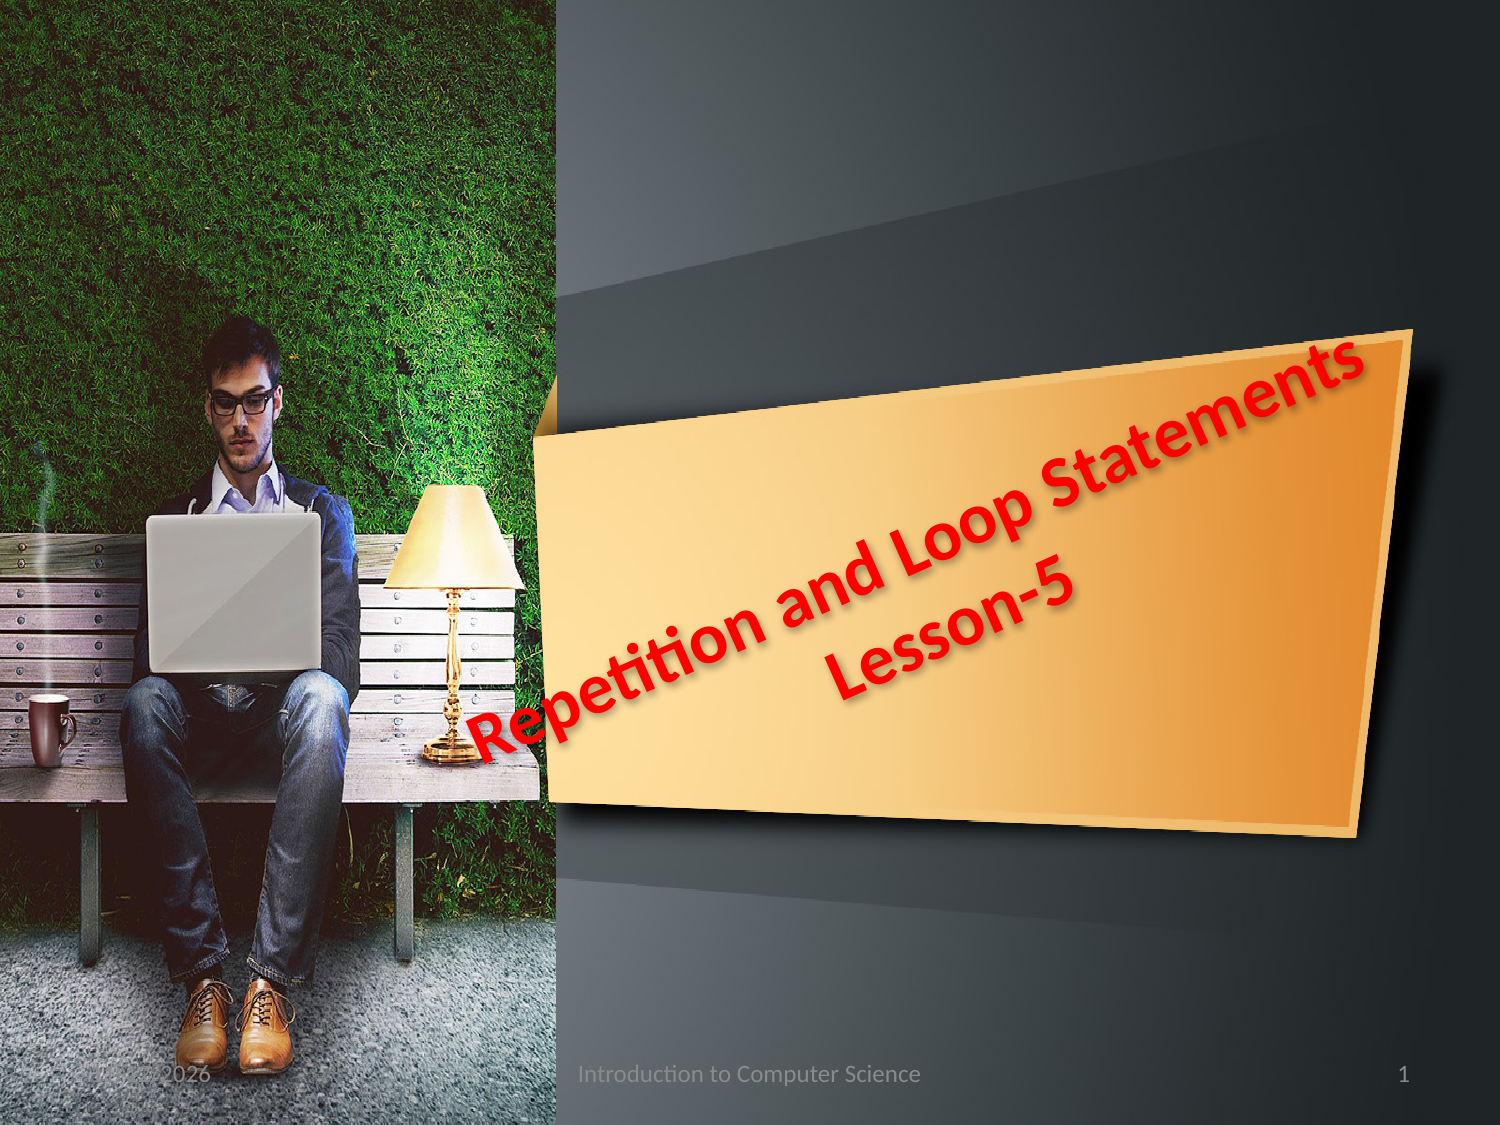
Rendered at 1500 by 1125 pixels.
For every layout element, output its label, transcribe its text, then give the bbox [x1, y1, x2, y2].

title Repetition and Loop Statements Lesson-5 [300, 212, 1500, 952]
footer Introduction to Computer Science [512, 1042, 988, 1103]
slide_number 1 [1074, 1042, 1425, 1103]
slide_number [75, 1042, 425, 1103]
picture [0, 0, 1500, 1125]
